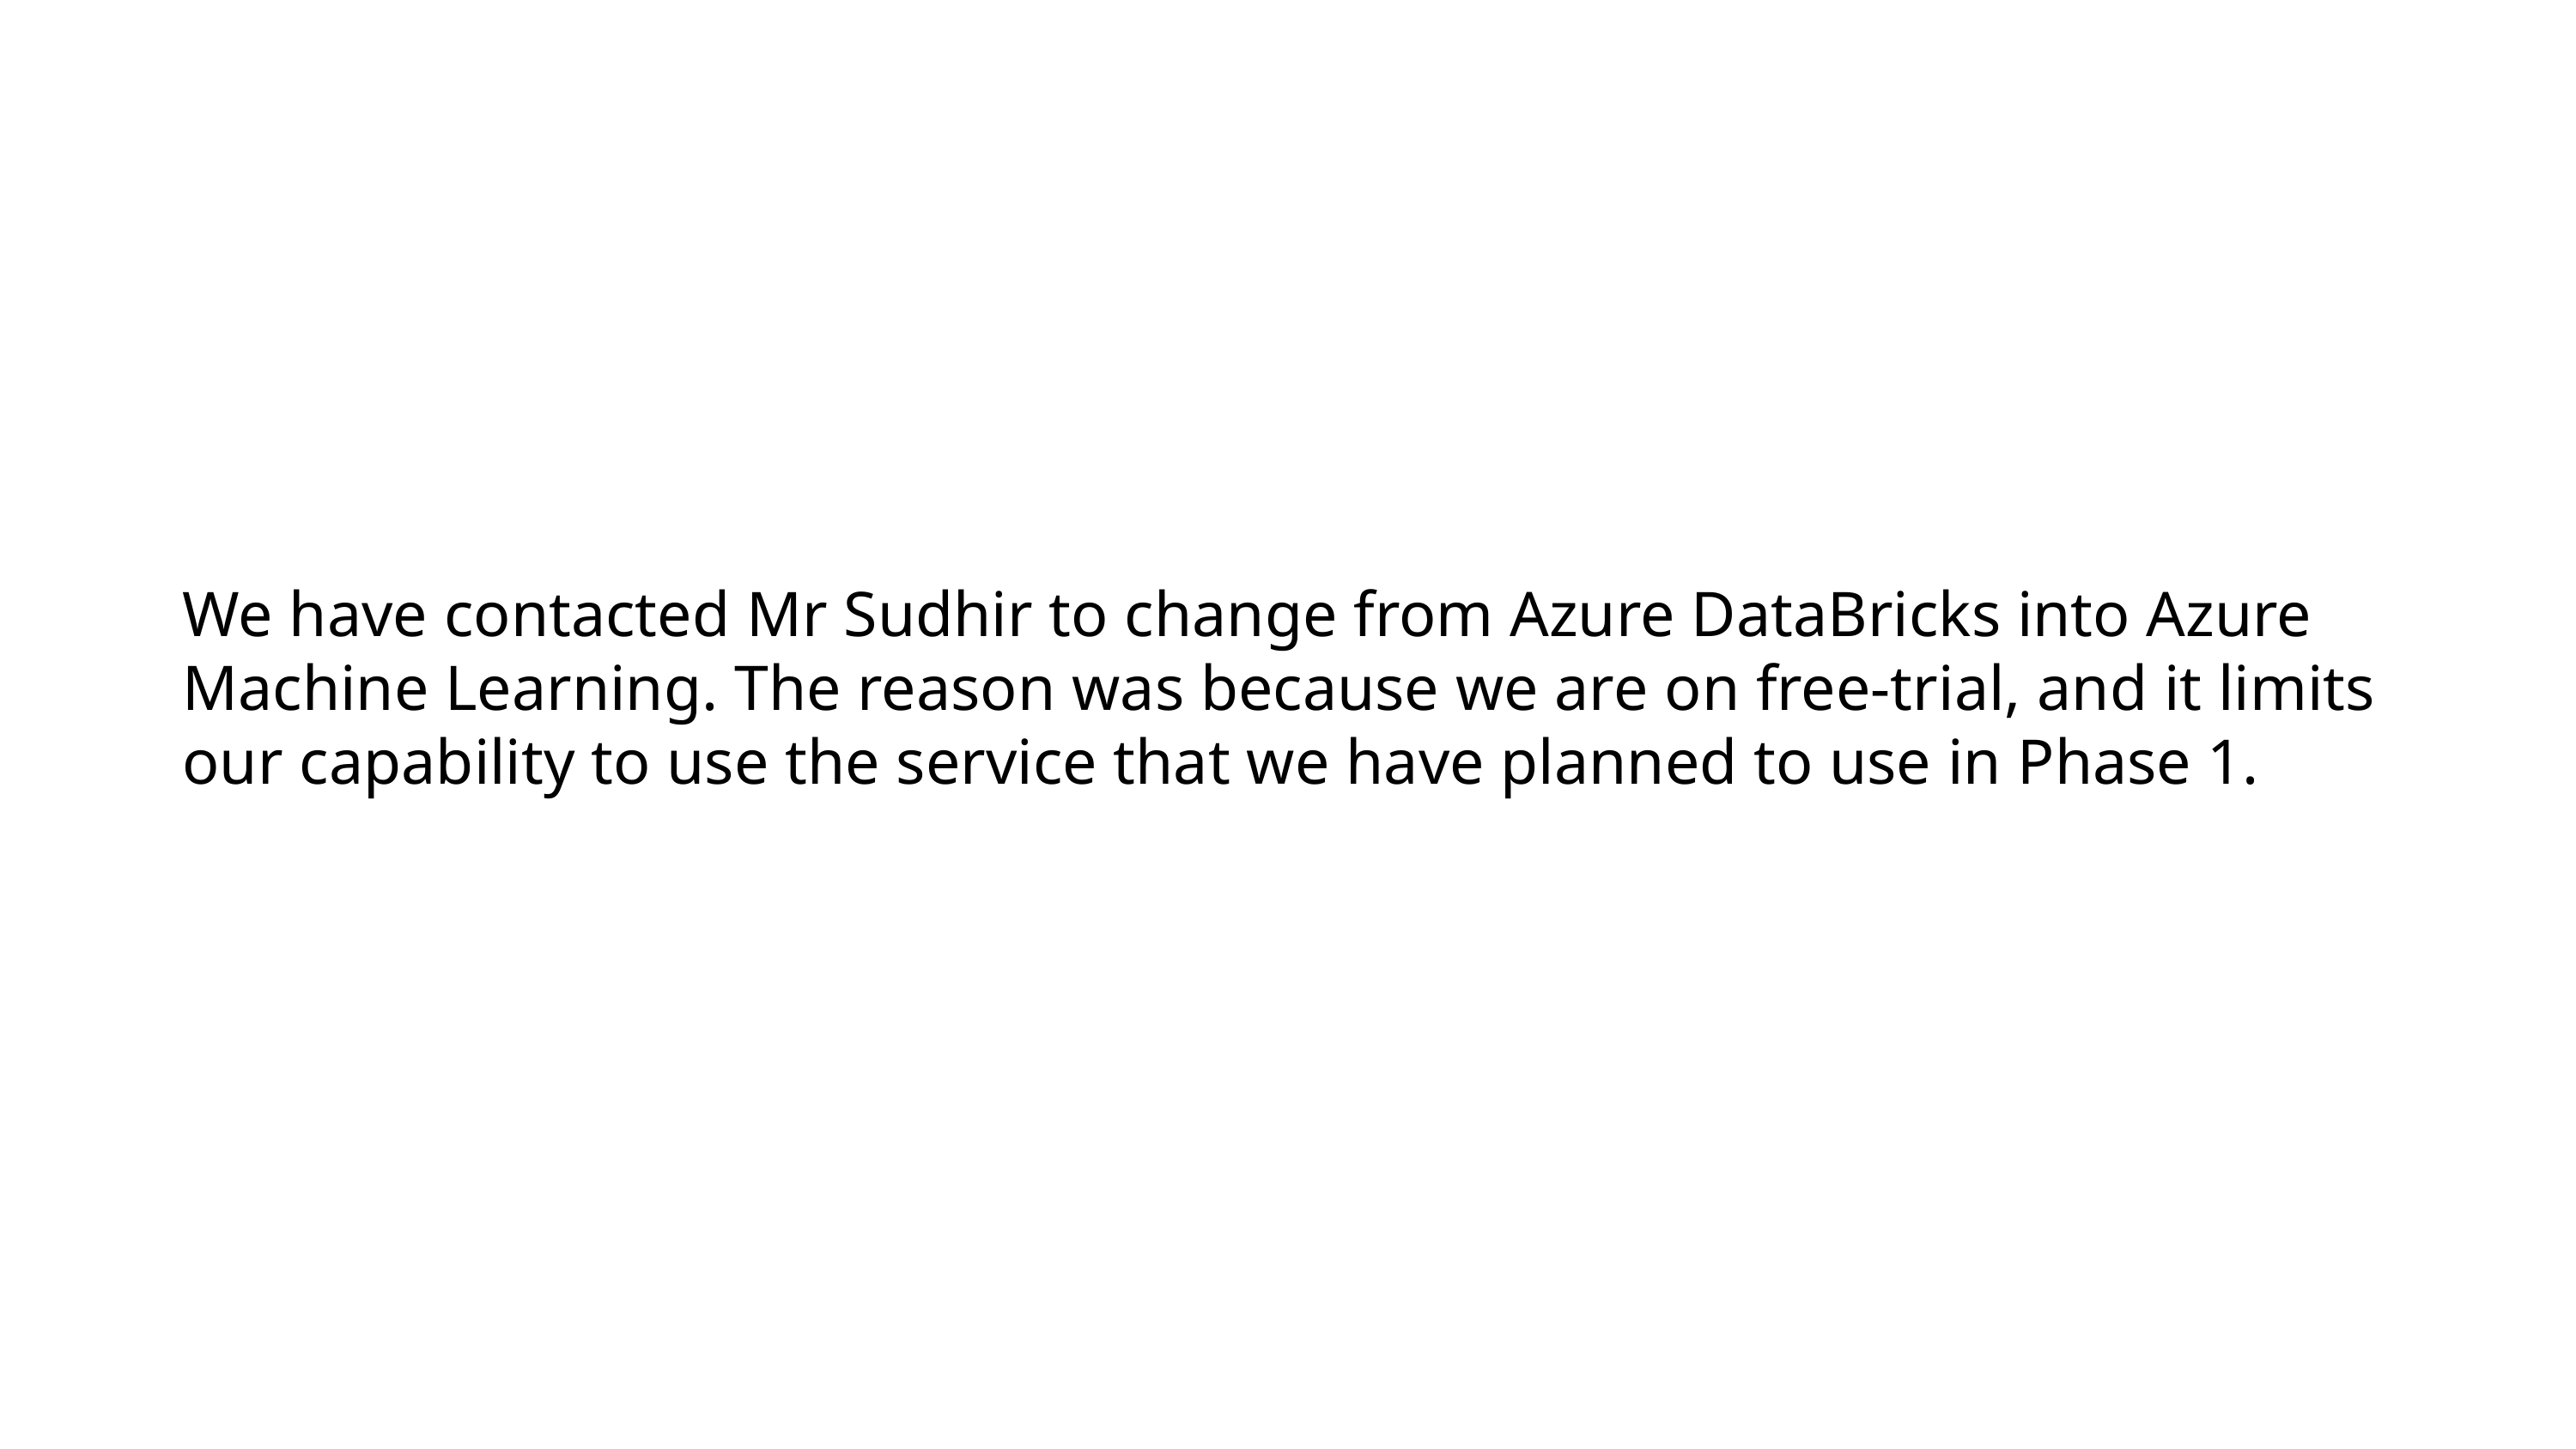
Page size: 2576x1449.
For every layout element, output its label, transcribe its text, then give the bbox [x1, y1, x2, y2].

text_box We have contacted Mr Sudhir to change from Azure DataBricks into Azure Machine Learning. The reason was because we are on free-trial, and it limits our capability to use the service that we have planned to use in Phase 1. [182, 575, 2471, 797]
